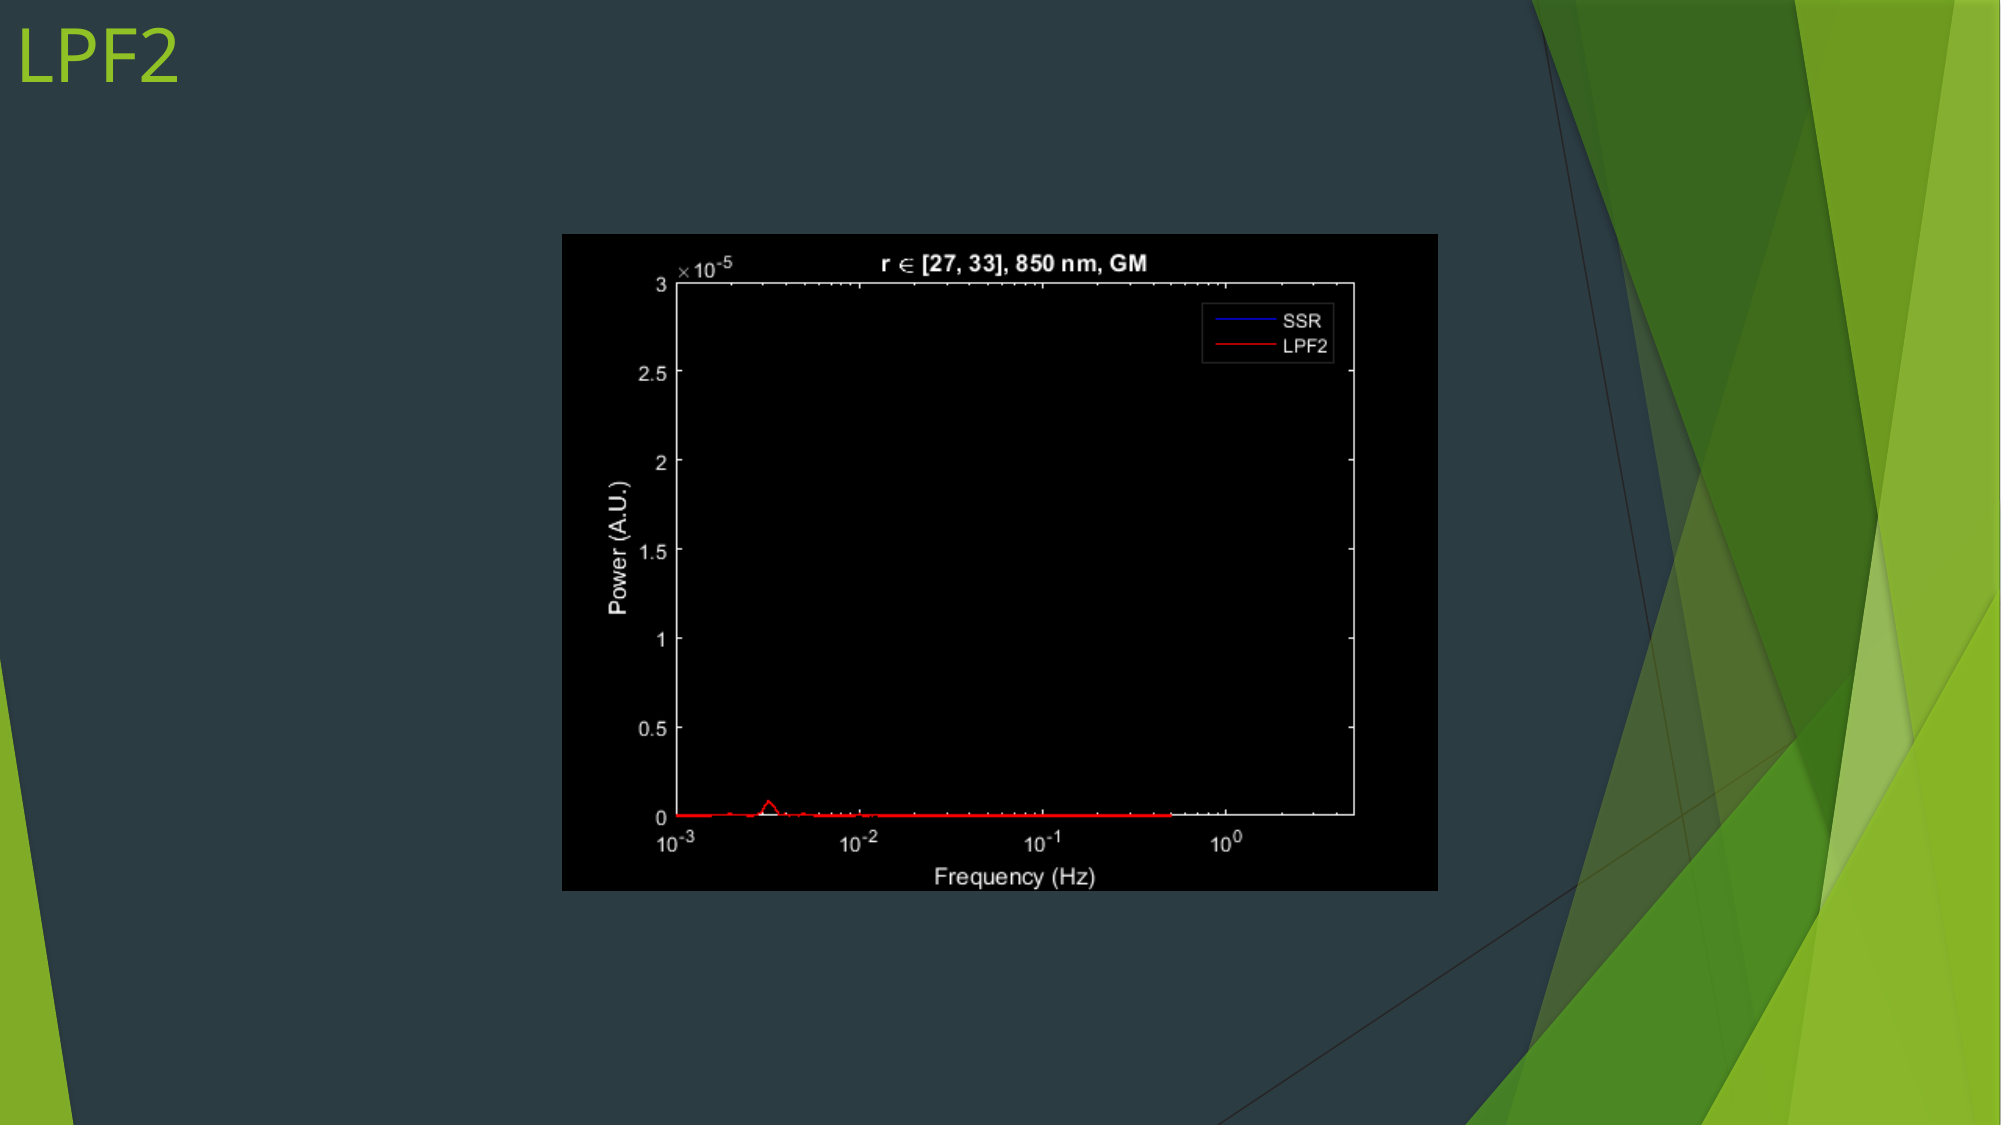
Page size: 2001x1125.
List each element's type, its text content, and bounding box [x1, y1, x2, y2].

picture [561, 233, 1438, 892]
title LPF2 [0, 0, 1411, 217]
